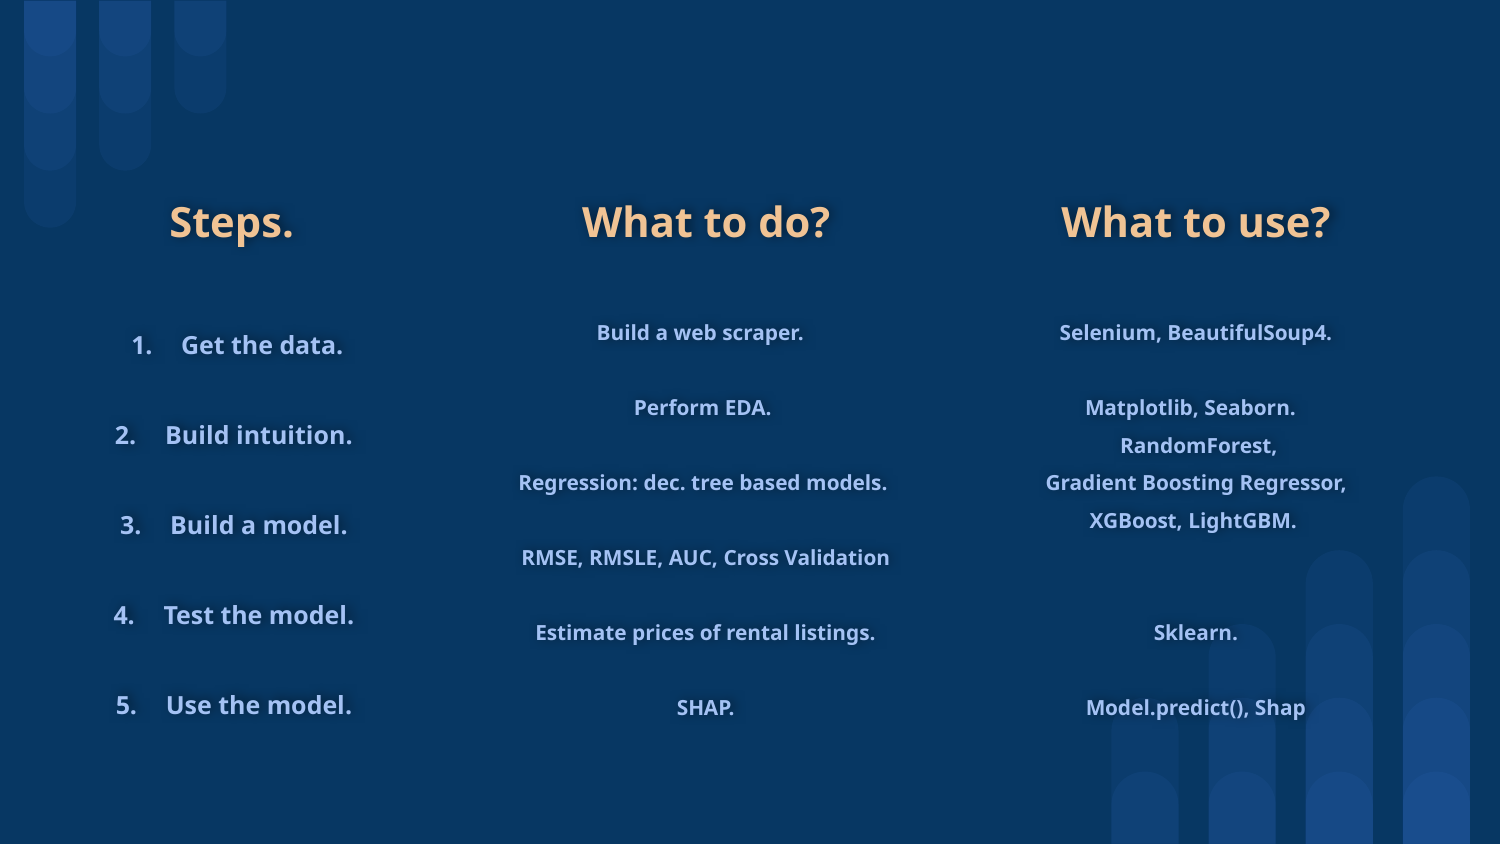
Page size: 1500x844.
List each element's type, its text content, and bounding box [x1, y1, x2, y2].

title What to do? [498, 159, 926, 261]
title What to use? [957, 159, 1435, 263]
title Build a web scraper. Perform EDA. Regression: dec. tree based models. RMSE, RMSLE, AUC, Cross Validation Estimate prices of rental listings. SHAP. [491, 268, 920, 722]
title Get the data. Build intuition. Build a model. Test the model. Use the model. [24, 268, 426, 722]
title Selenium, BeautifulSoup4. Matplotlib, Seaborn. RandomForest, Gradient Boosting Regressor, XGBoost, LightGBM. Sklearn. Model.predict(), Shap [957, 268, 1435, 722]
title Steps. [36, 159, 438, 272]
